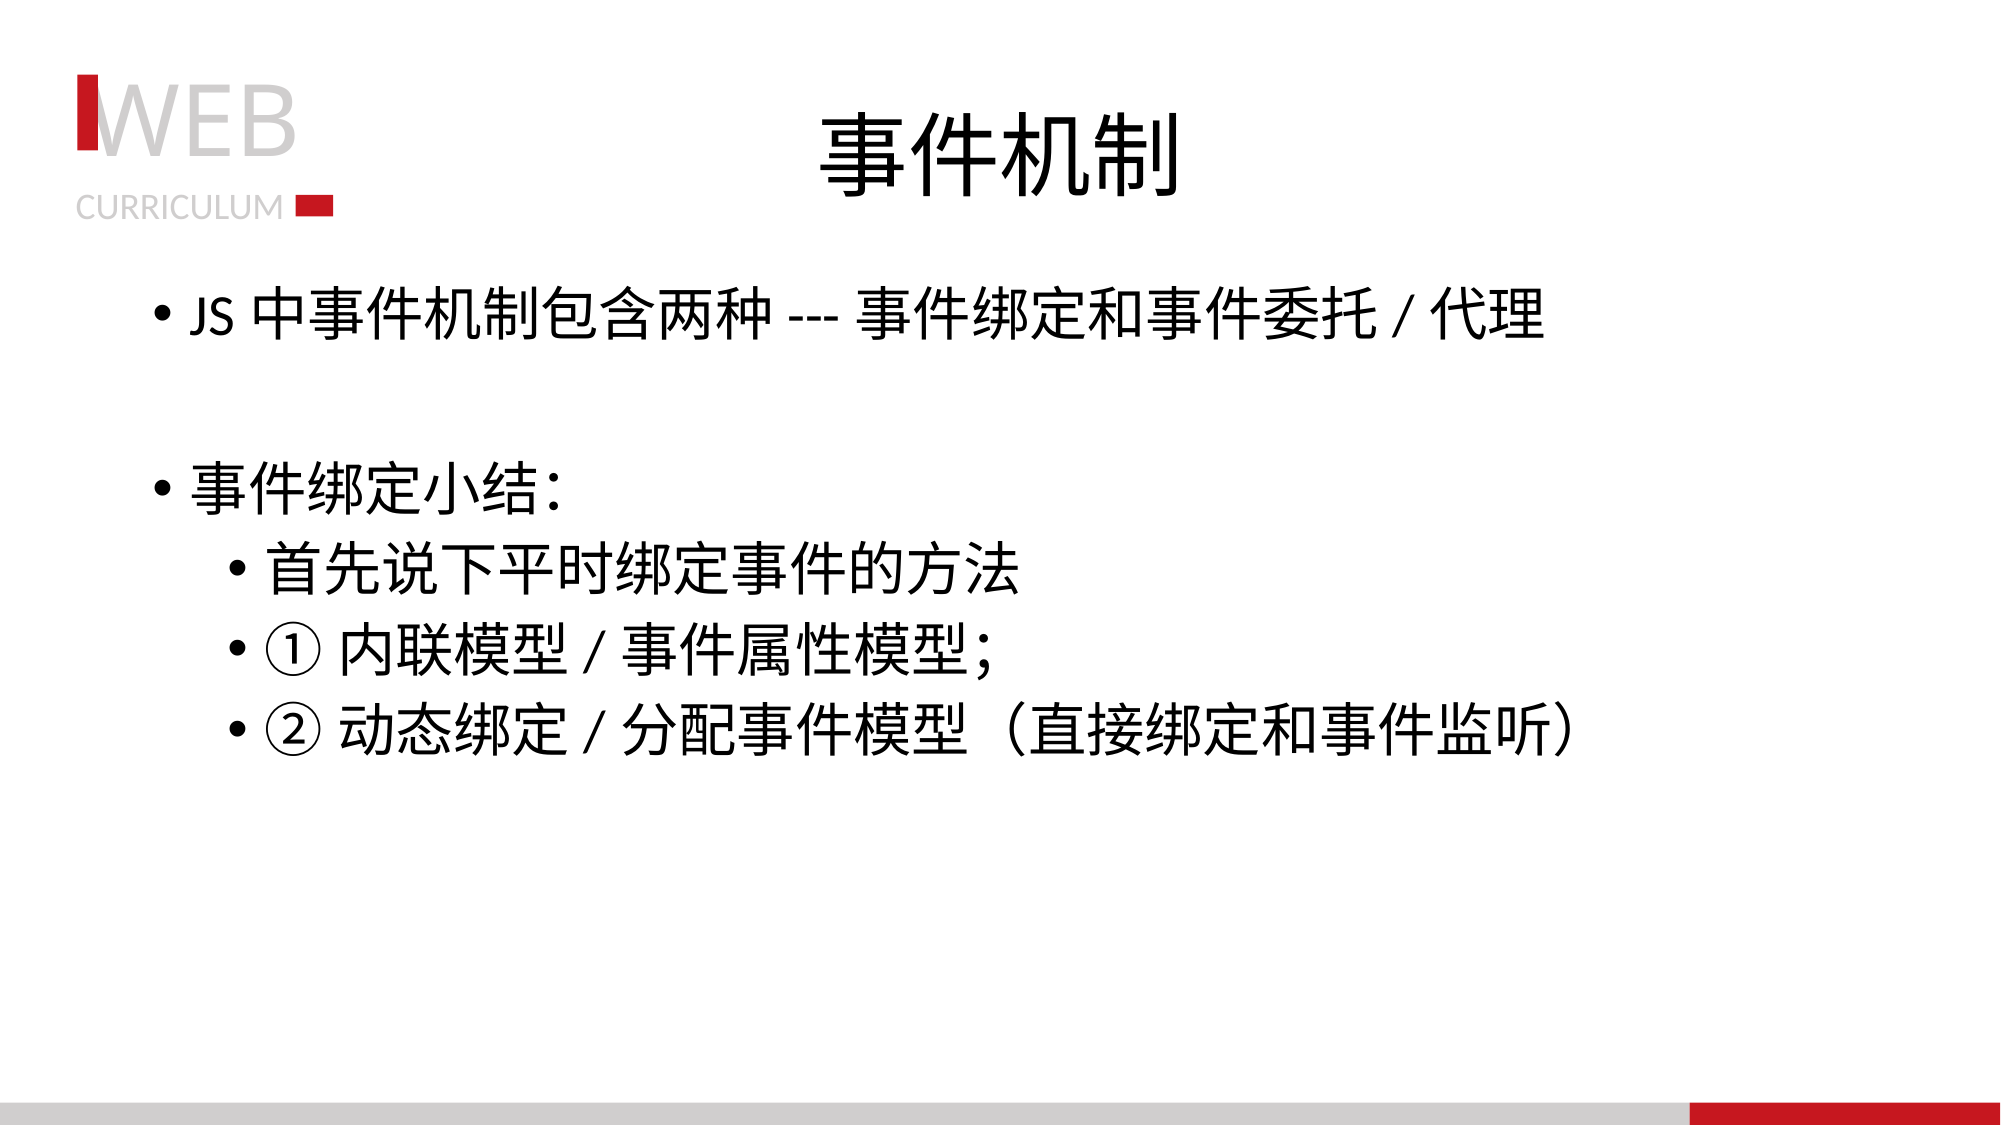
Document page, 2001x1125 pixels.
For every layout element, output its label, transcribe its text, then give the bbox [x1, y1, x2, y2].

list JS中事件机制包含两种---事件绑定和事件委托/代理 事件绑定小结： 首先说下平时绑定事件的方法 ①内联模型/事件属性模型； ②动态绑定/分配事件模型（直接绑定和事件监听） [137, 277, 1863, 992]
title 事件机制 [137, 59, 1863, 260]
